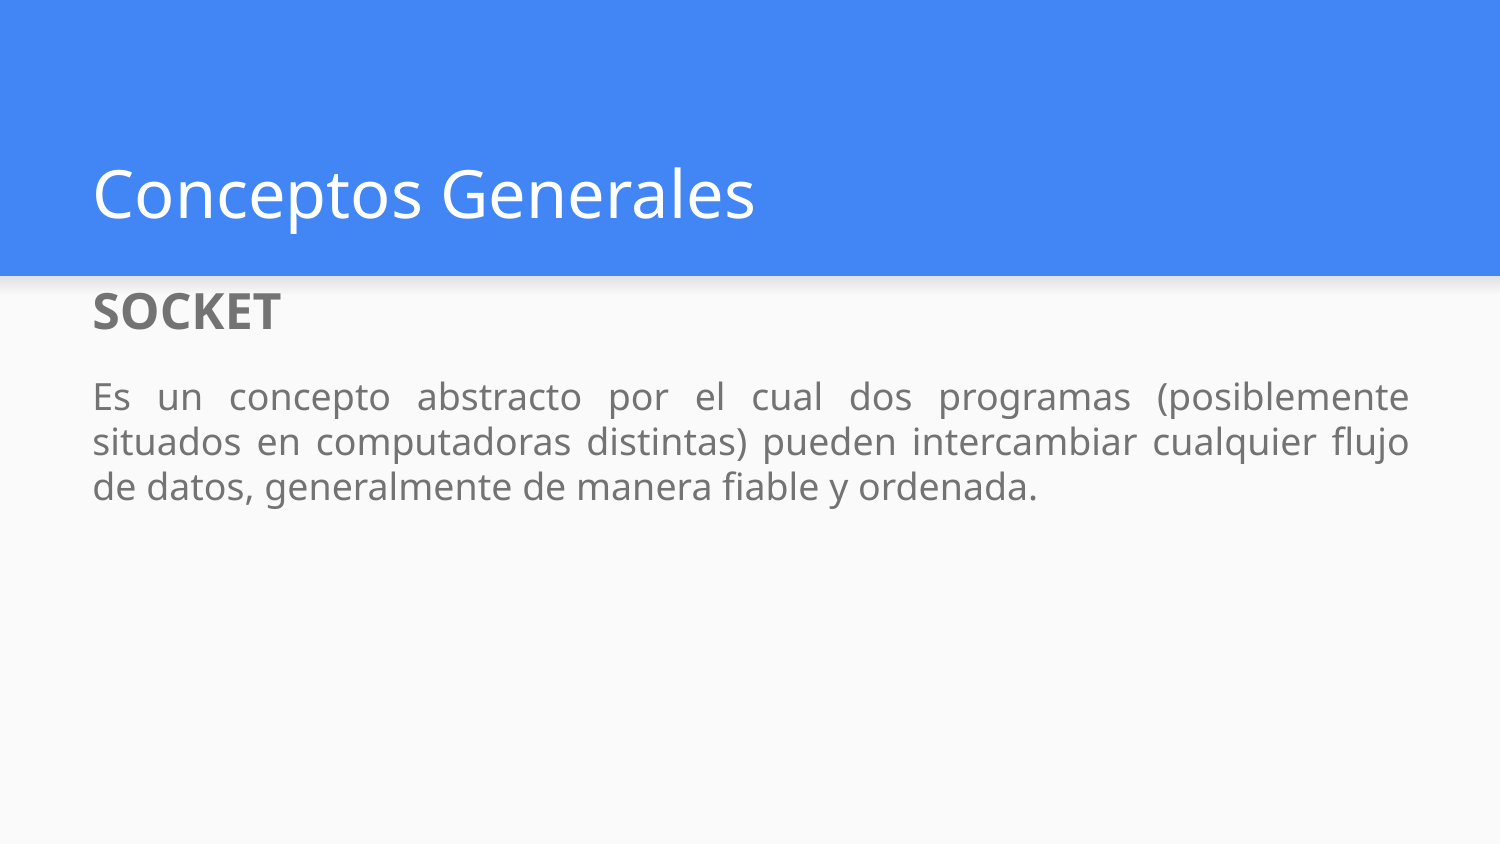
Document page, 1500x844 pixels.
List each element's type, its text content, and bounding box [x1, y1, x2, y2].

list SOCKET Es un concepto abstracto por el cual dos programas (posiblemente situados en computadoras distintas) pueden intercambiar cualquier flujo de datos, generalmente de manera fiable y ordenada. [77, 264, 1427, 835]
title Conceptos Generales [77, 121, 1427, 248]
